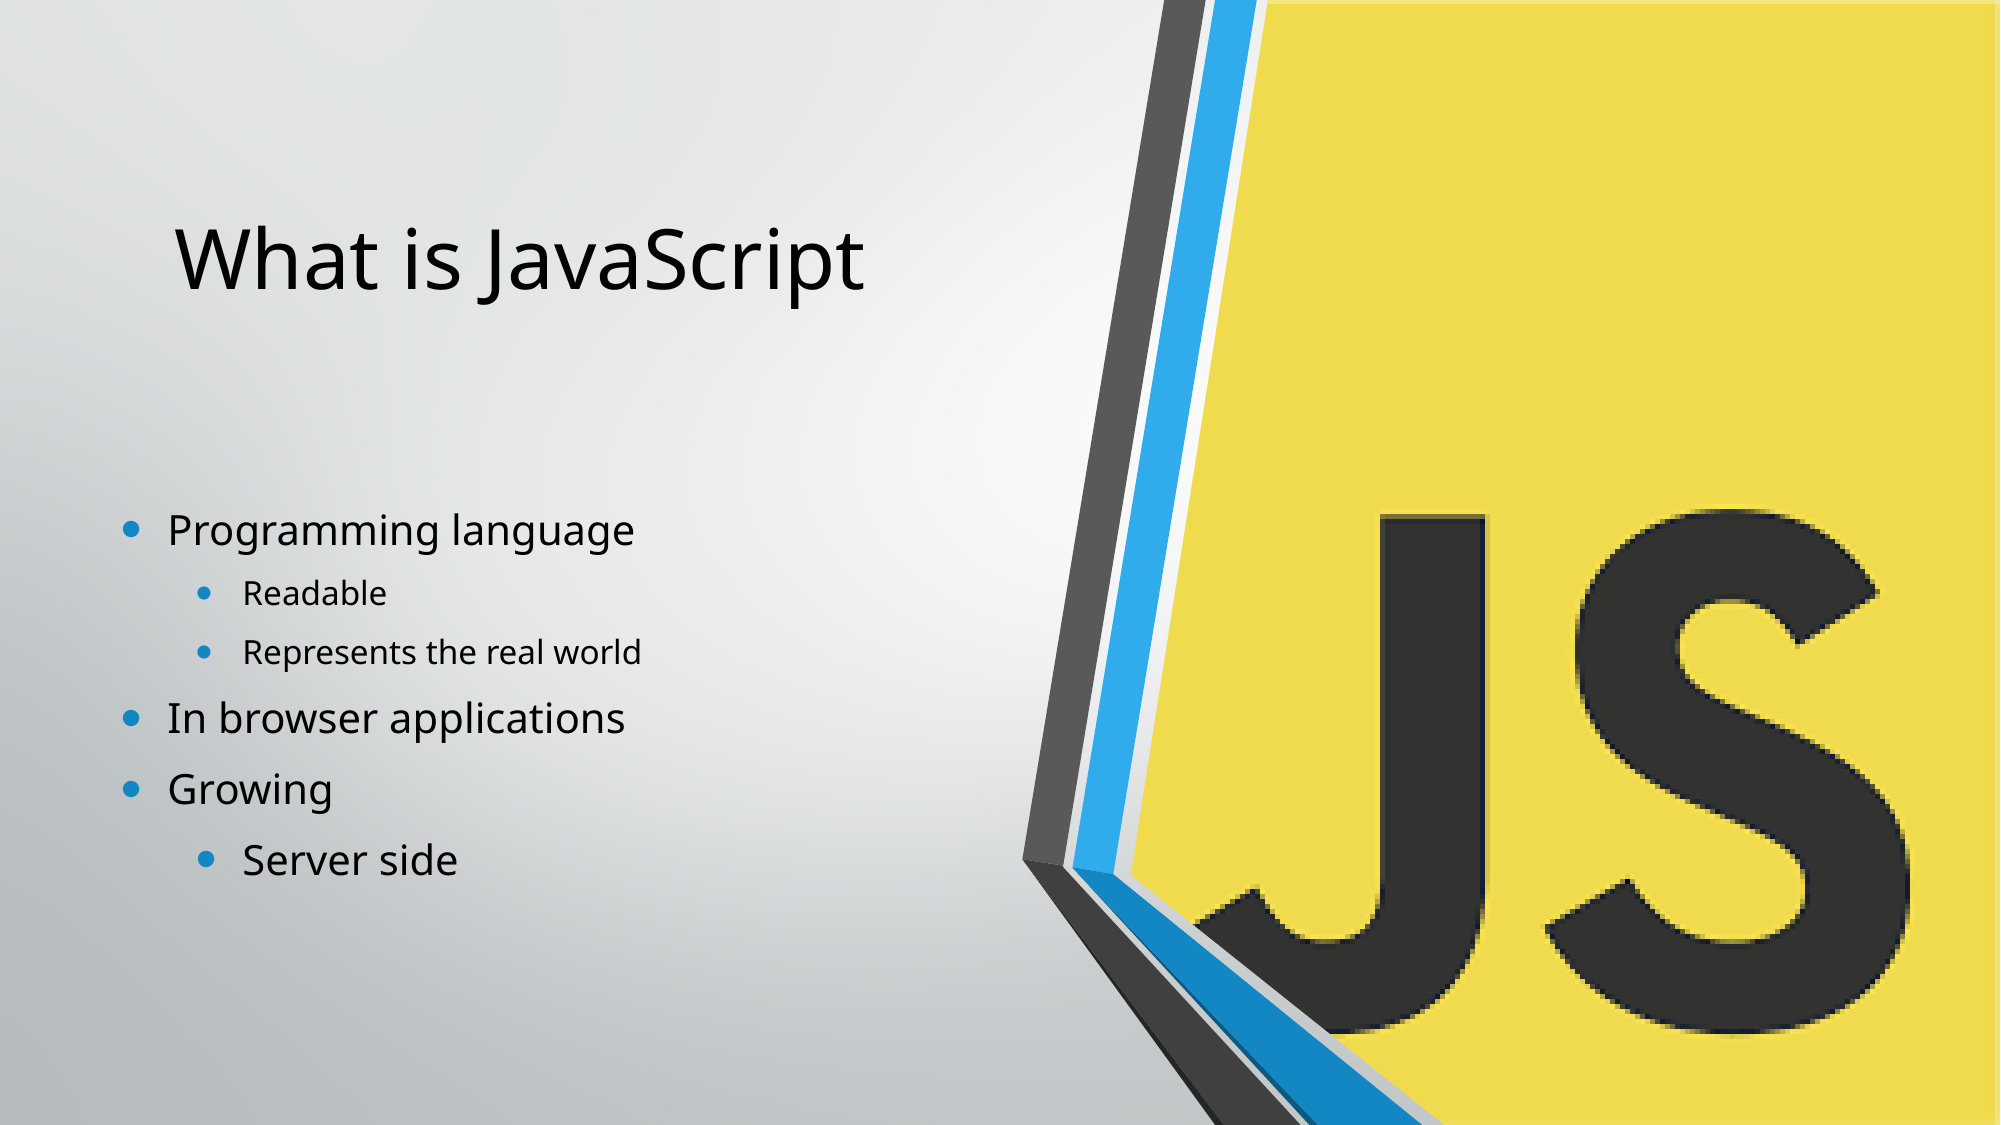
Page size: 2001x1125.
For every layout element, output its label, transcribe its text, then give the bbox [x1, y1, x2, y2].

title What is JavaScript [159, 112, 1022, 400]
list Programming language Readable Represents the real world In browser applications Growing Server side [105, 437, 969, 950]
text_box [1022, 0, 1423, 1125]
text_box [0, 0, 1022, 1125]
picture [1423, 0, 2000, 1125]
